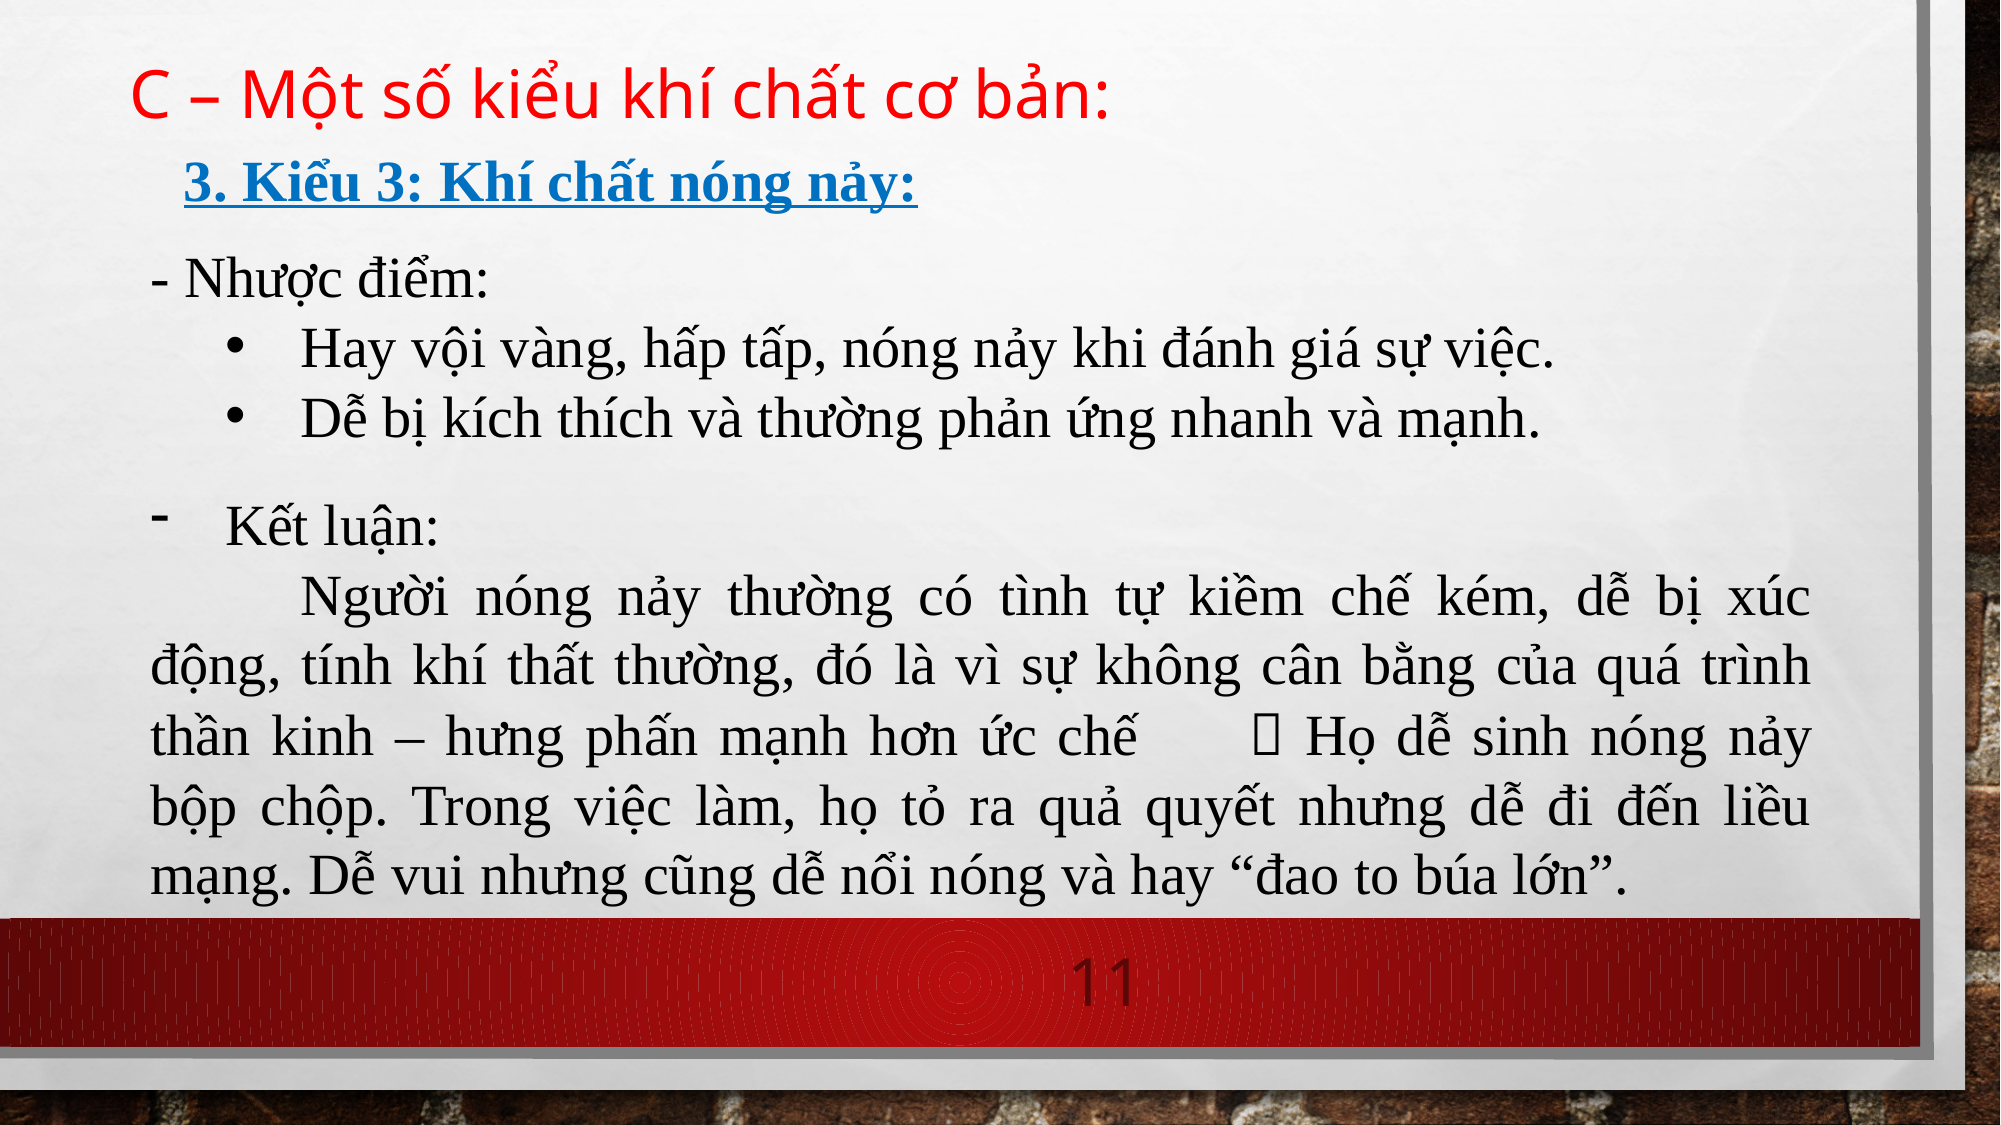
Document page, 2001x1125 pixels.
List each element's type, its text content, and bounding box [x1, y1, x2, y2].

text_box 3. Kiểu 3: Khí chất nóng nảy: [169, 136, 966, 221]
text_box - Nhược điểm: Hay vội vàng, hấp tấp, nóng nảy khi đánh giá sự việc. Dễ bị kích thích và thường phản ứng nhanh và mạnh. Kết luận: Người nóng nảy thường có tình tự kiềm chế kém, dễ bị xúc động, tính khí thất thường, đó là vì sự không cân bằng của quá trình thần kinh – hưng phấn mạnh hơn ức chế  Họ dễ sinh nóng nảy bộp chộp. Trong việc làm, họ tỏ ra quả quyết nhưng dễ đi đến liều mạng. Dễ vui nhưng cũng dễ nổi nóng và hay “đao to búa lớn”. [135, 231, 1828, 914]
picture [0, 0, 2000, 1125]
slide_number 11 [1031, 944, 1181, 1027]
text_box C – Một số kiểu khí chất cơ bản: [114, 44, 1716, 139]
